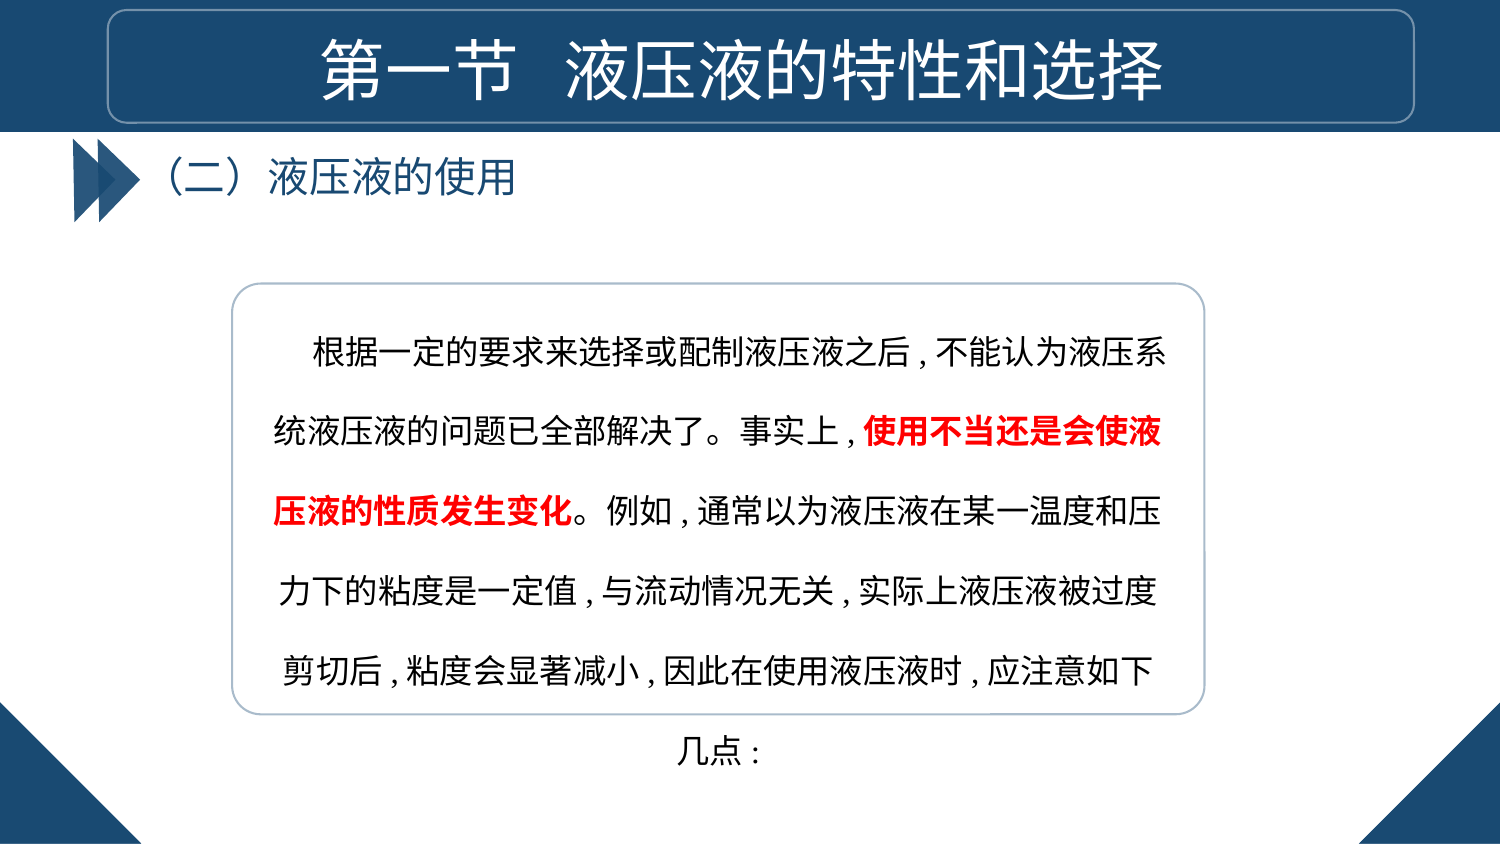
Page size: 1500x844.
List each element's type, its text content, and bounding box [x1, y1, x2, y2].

text_box [231, 283, 252, 714]
text_box （二）液压液的使用 [123, 142, 537, 208]
text_box 第一节 液压液的特性和选择 [115, 21, 1369, 116]
text_box [71, 136, 97, 225]
text_box [106, 8, 1416, 124]
text_box 根据一定的要求来选择或配制液压液之后,不能认为液压系统液压液的问题已全部解决了。事实上,使用不当还是会使液压液的性质发生变化。例如,通常以为液压液在某一温度和压力下的粘度是一定值,与流动情况无关,实际上液压液被过度剪切后,粘度会显著减小,因此在使用液压液时,应注意如下几点: [252, 283, 1185, 778]
text_box [1357, 701, 1500, 844]
text_box [0, 700, 144, 844]
text_box [1185, 284, 1206, 714]
text_box [96, 136, 123, 225]
